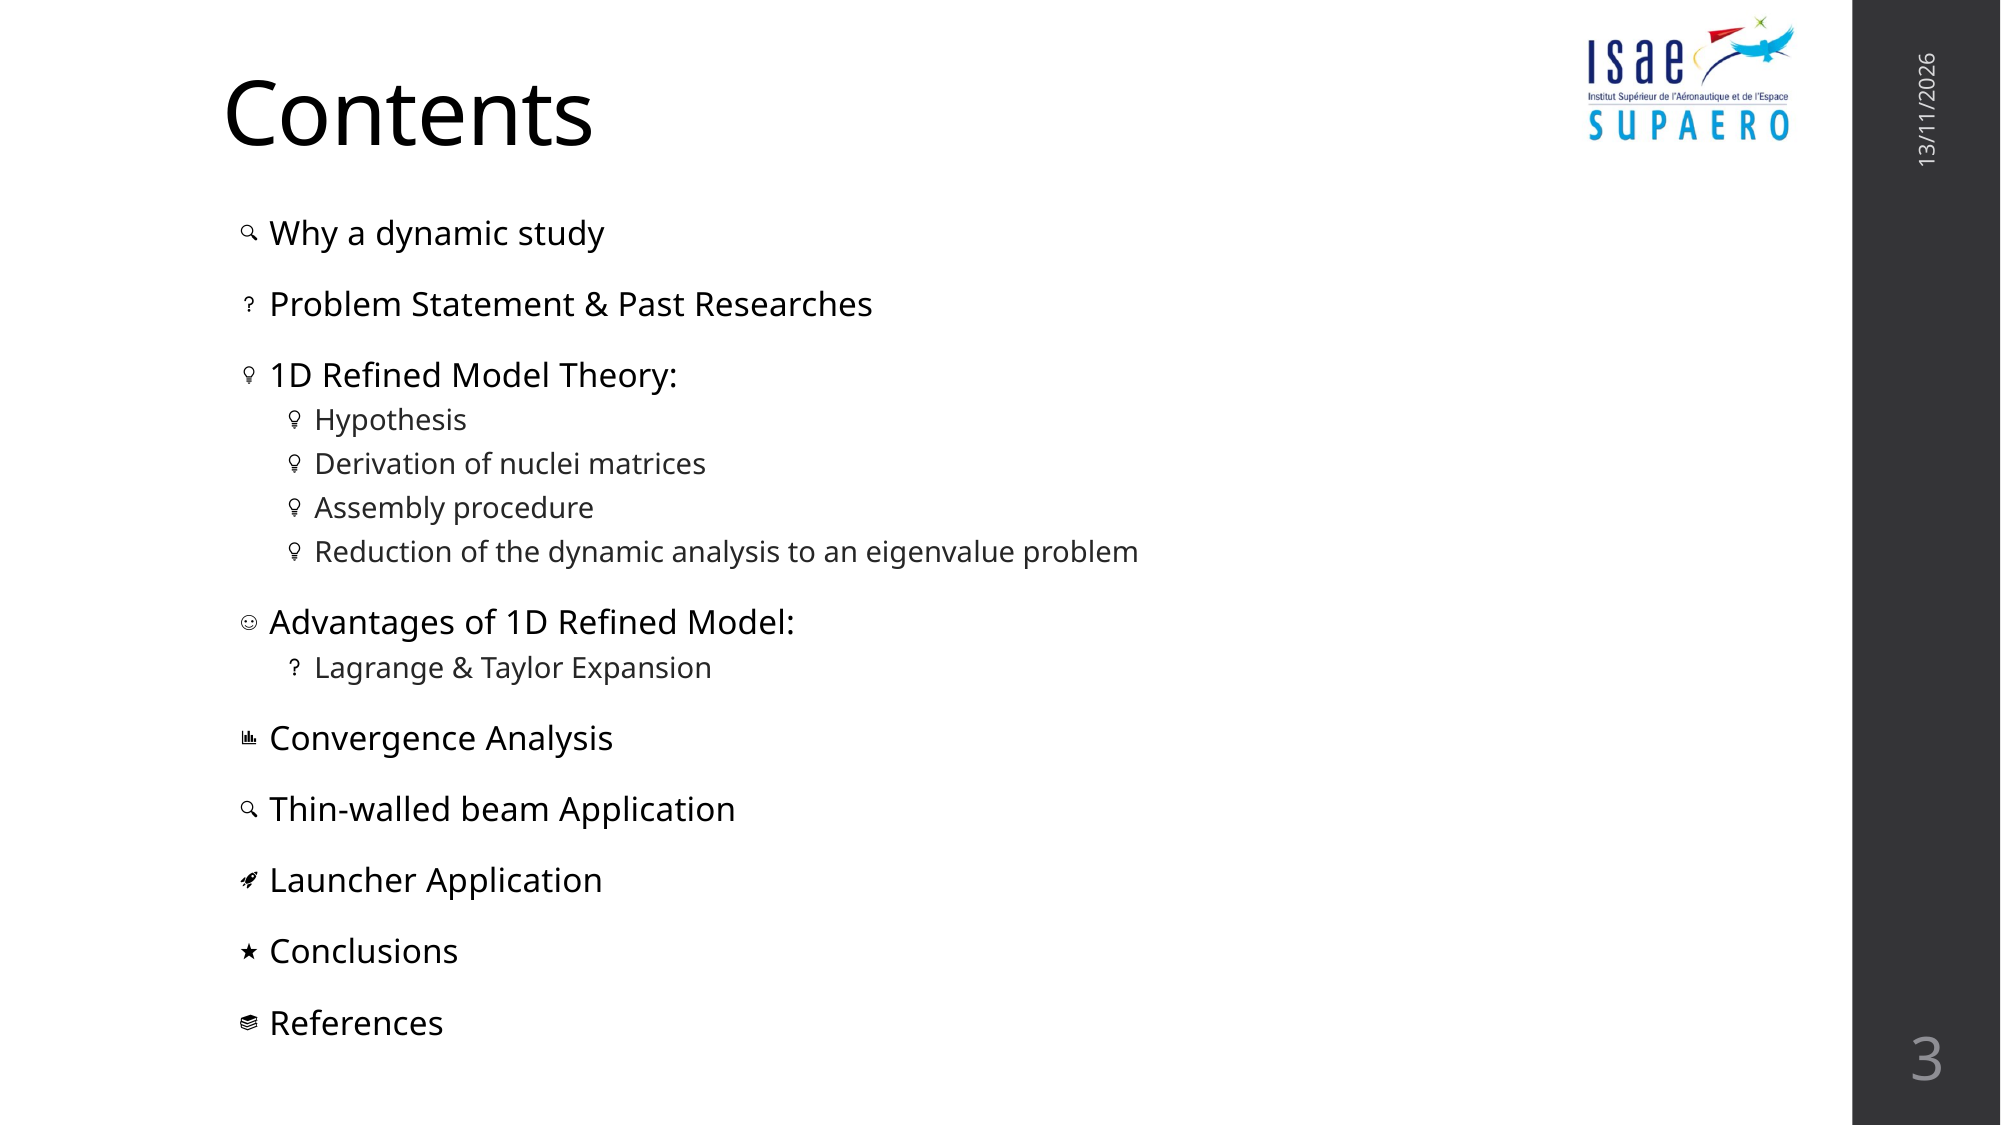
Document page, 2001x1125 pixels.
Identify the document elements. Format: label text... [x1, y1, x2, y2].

picture [284, 453, 305, 474]
slide_number 3 [1852, 1012, 2000, 1110]
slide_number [1897, 37, 1958, 351]
picture [284, 541, 305, 562]
picture [239, 870, 259, 890]
picture [239, 799, 259, 819]
picture [239, 1013, 259, 1032]
picture [239, 365, 259, 385]
list Why a dynamic study Problem Statement & Past Researches 1D Refined Model Theory: Hypothesis Derivation of nuclei matrices Assembly procedure Reduction of the dynamic analysis to an eigenvalue problem Advantages of 1D Refined Model: Lagrange & Taylor Expansion Convergence Analysis Thin-walled beam Application Launcher Application Conclusions References [224, 207, 1780, 1125]
picture [284, 497, 305, 518]
picture [239, 728, 259, 747]
picture [1576, 10, 1803, 152]
picture [284, 656, 305, 678]
picture [239, 294, 259, 314]
picture [239, 223, 259, 242]
picture [284, 409, 305, 430]
title Contents [206, 60, 1797, 173]
picture [239, 941, 259, 961]
picture [239, 613, 259, 632]
